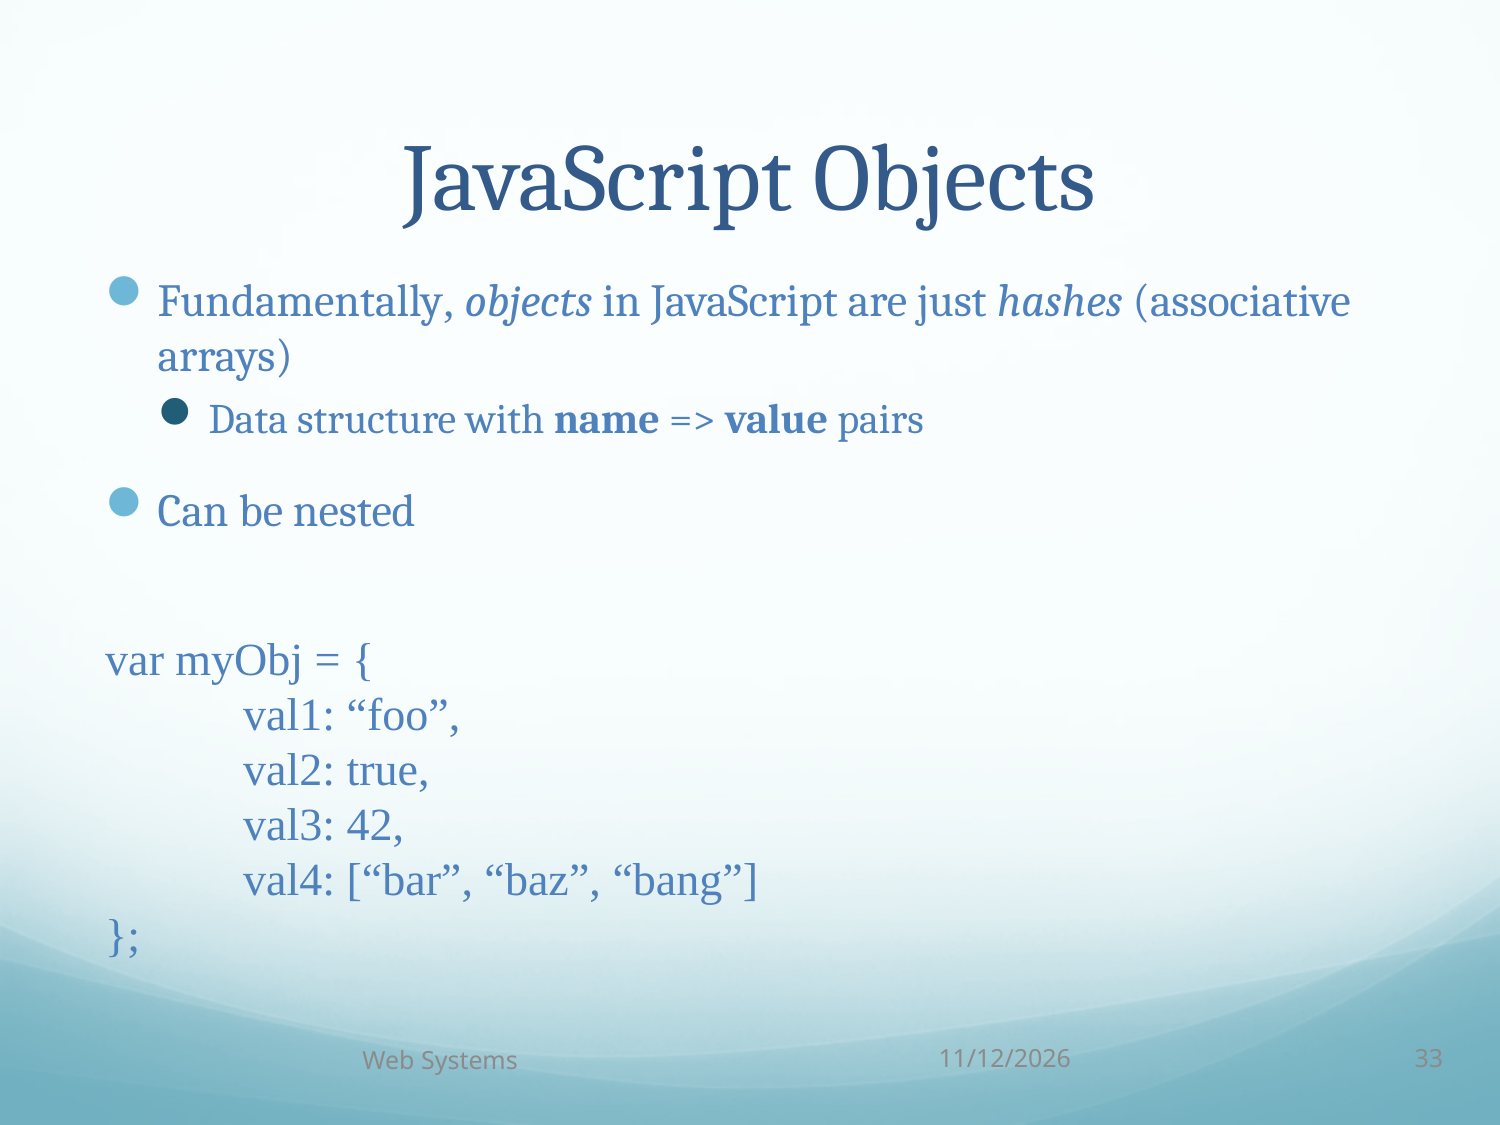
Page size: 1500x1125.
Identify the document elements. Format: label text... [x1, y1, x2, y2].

footer Web Systems [43, 1029, 838, 1090]
title JavaScript Objects [90, 17, 1410, 237]
list Fundamentally, objects in JavaScript are just hashes (associative arrays) Data structure with name => value pairs Can be nested var myObj = { val1: “foo”, val2: true, val3: 42, val4: [“bar”, “baz”, “bang”] }; [90, 262, 1410, 975]
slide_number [923, 1029, 1274, 1090]
slide_number 33 [1295, 1029, 1459, 1090]
